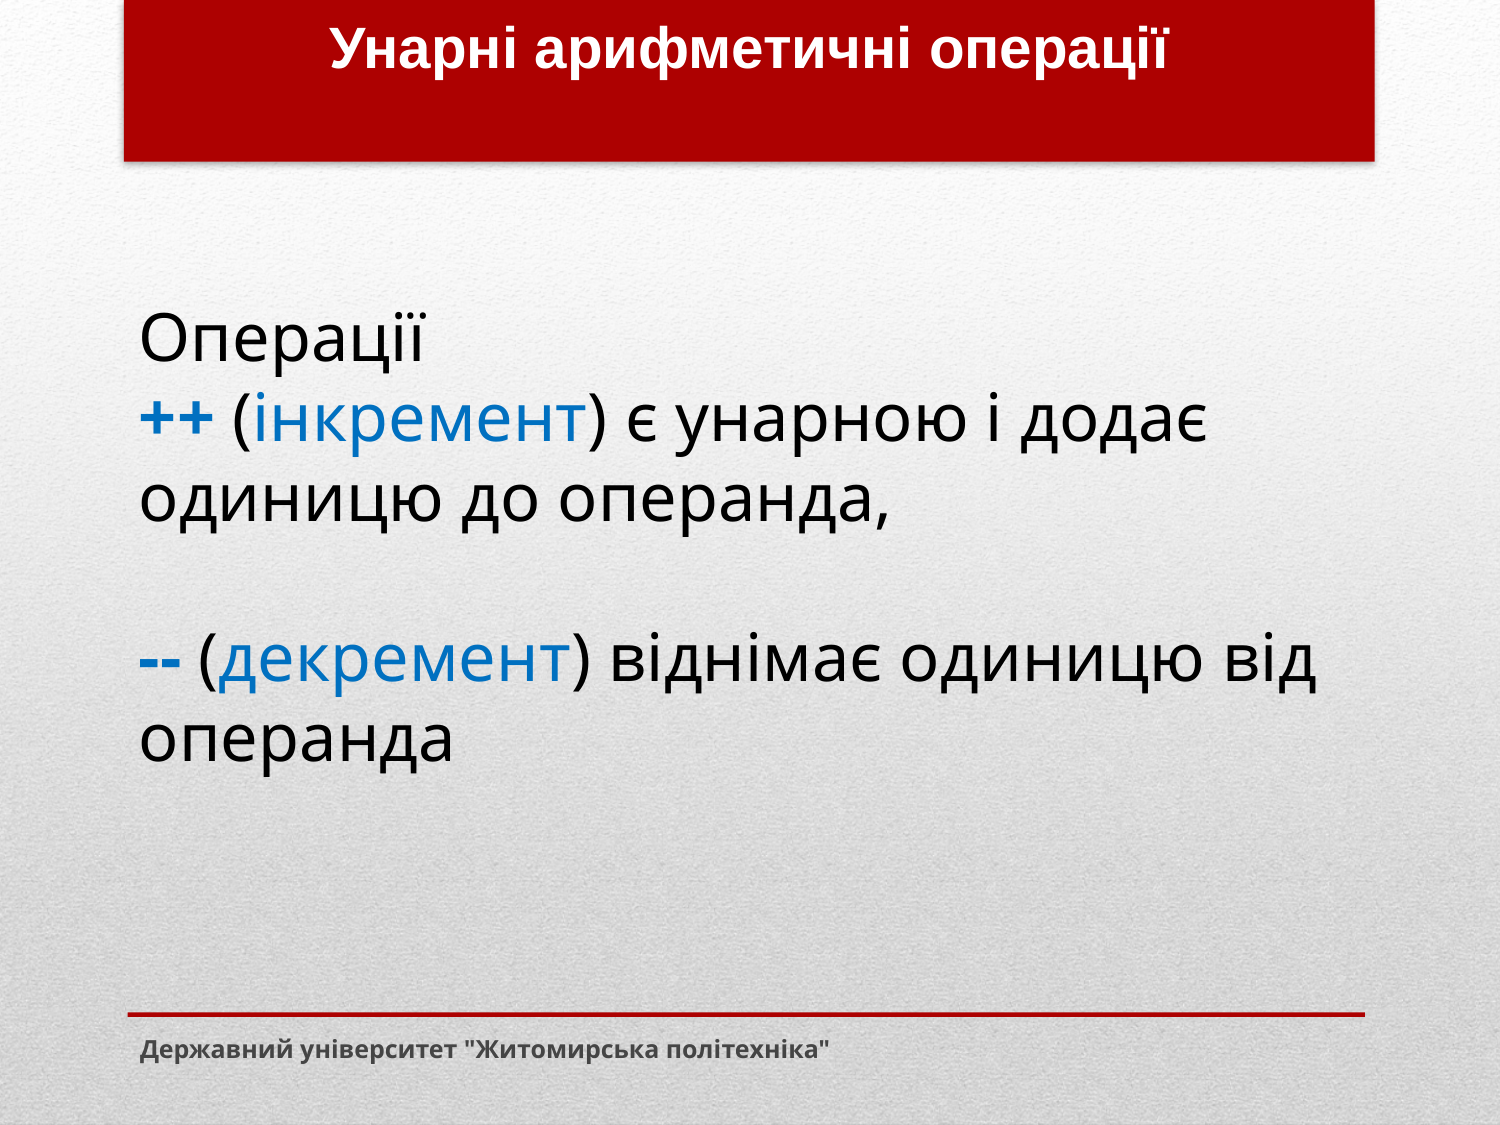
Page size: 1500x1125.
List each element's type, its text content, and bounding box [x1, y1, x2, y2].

footer Державний університет "Житомирська політехніка" [125, 1018, 925, 1079]
text_box Операції ++ (інкремент) є унарною і додає одиницю до операнда, -- (декремент) віднімає одиницю від операнда [123, 287, 1375, 782]
text_box Унарні арифметичні операції [123, 0, 1375, 162]
